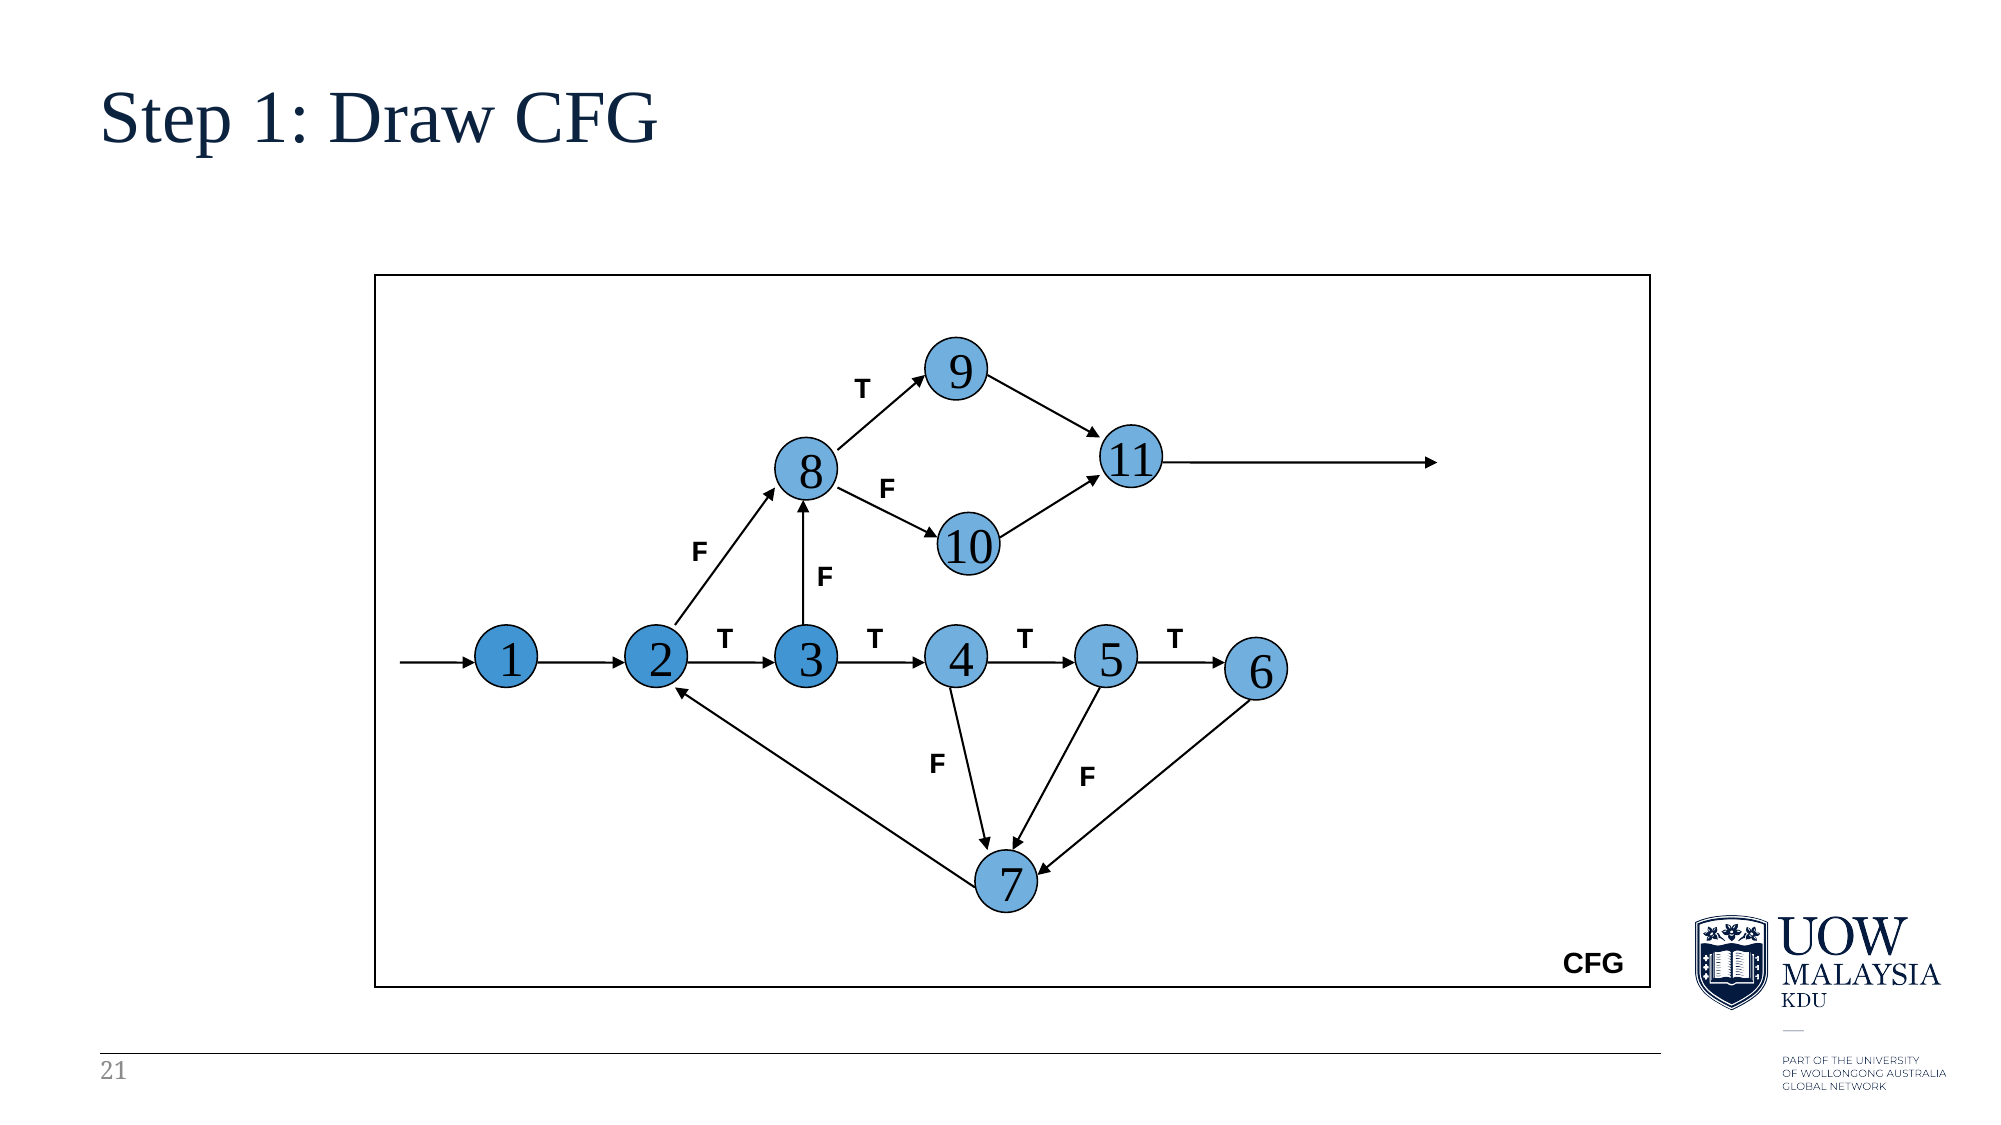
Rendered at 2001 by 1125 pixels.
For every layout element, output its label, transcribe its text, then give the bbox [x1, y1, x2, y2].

slide_number 21 [99, 1059, 180, 1091]
picture [1695, 915, 1947, 1091]
title Step 1: Draw CFG [99, 67, 1661, 207]
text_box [374, 274, 1651, 988]
